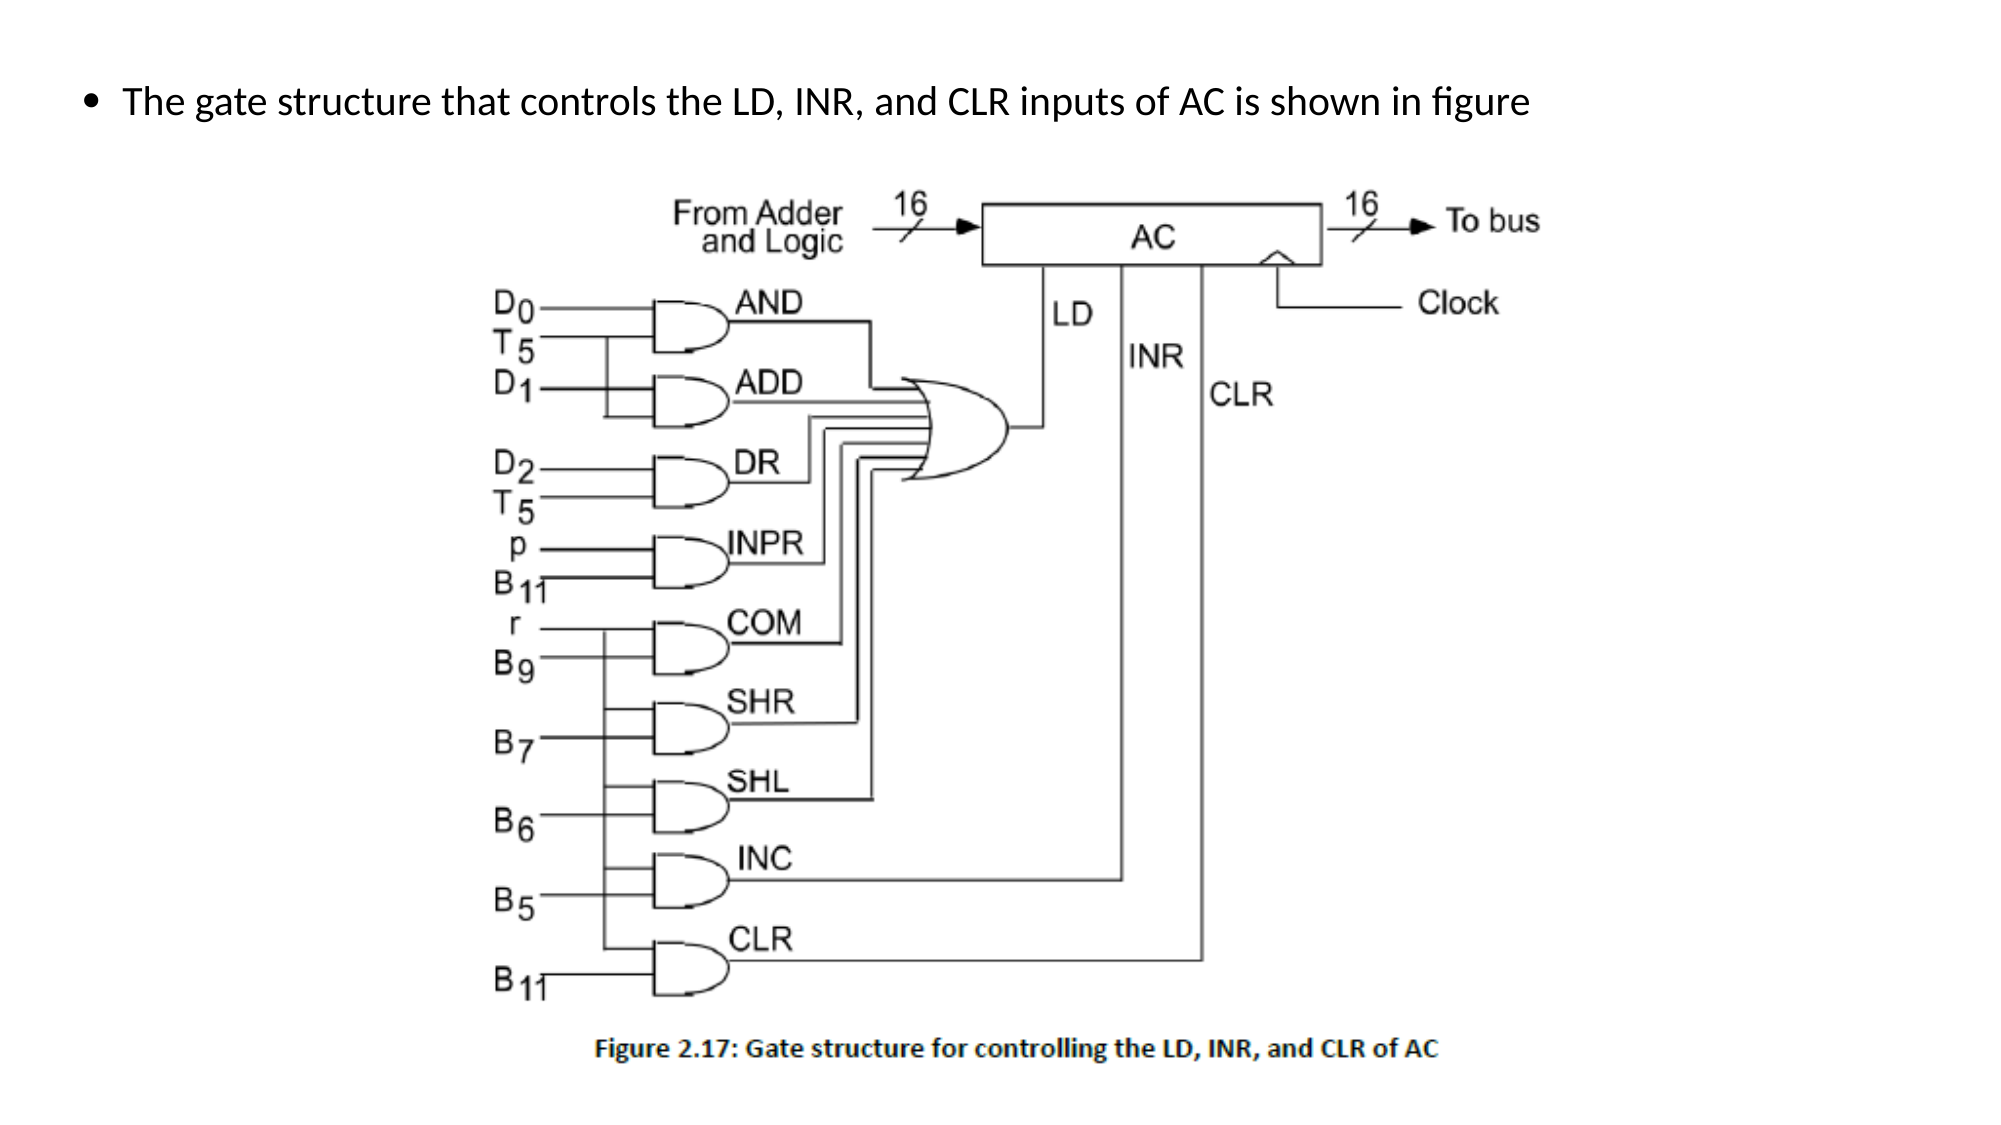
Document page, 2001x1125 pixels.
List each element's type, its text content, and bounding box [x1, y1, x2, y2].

picture [416, 184, 1630, 1085]
text_box  The gate structure that controls the LD, INR, and CLR inputs of AC is shown in figure [69, 66, 1790, 132]
